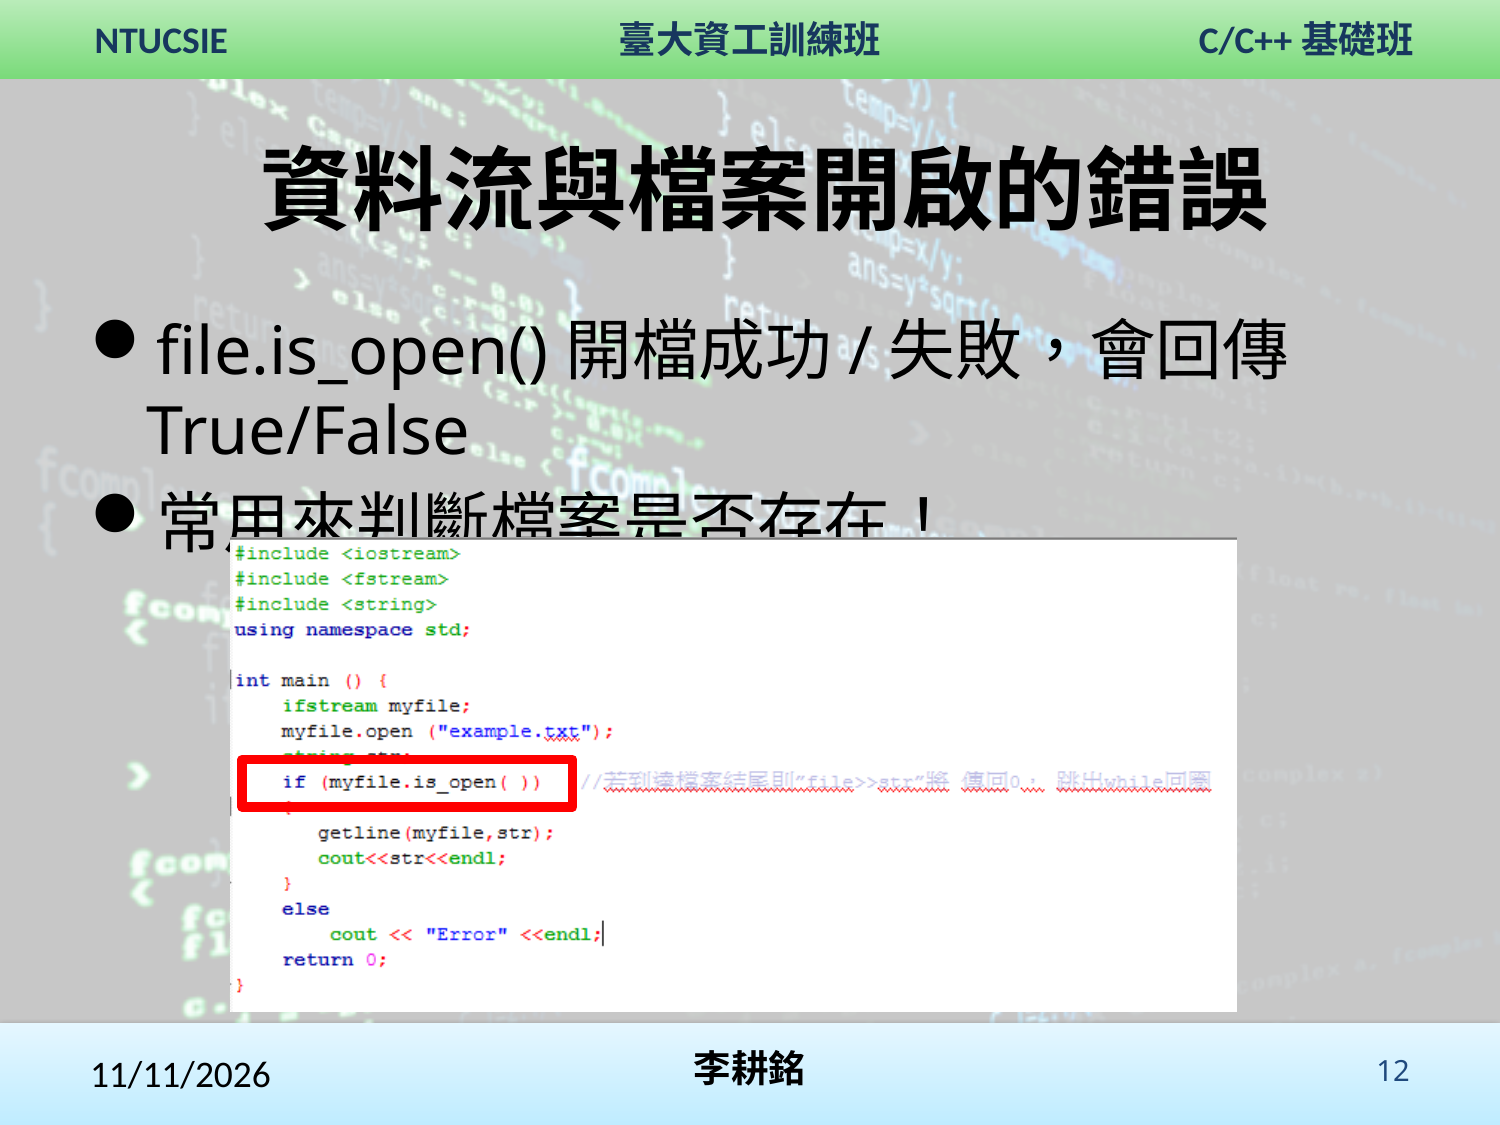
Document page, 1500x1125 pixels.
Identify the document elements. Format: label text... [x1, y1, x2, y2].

slide_number 12 [1074, 1042, 1425, 1103]
picture [229, 537, 1238, 1012]
list file.is_open()開檔成功/失敗，會回傳True/False 常用來判斷檔案是否存在！ [75, 300, 1425, 1005]
footer 李耕銘 [512, 1042, 988, 1103]
title 資料流與檔案開啟的錯誤 [75, 93, 1425, 281]
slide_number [75, 1042, 425, 1103]
